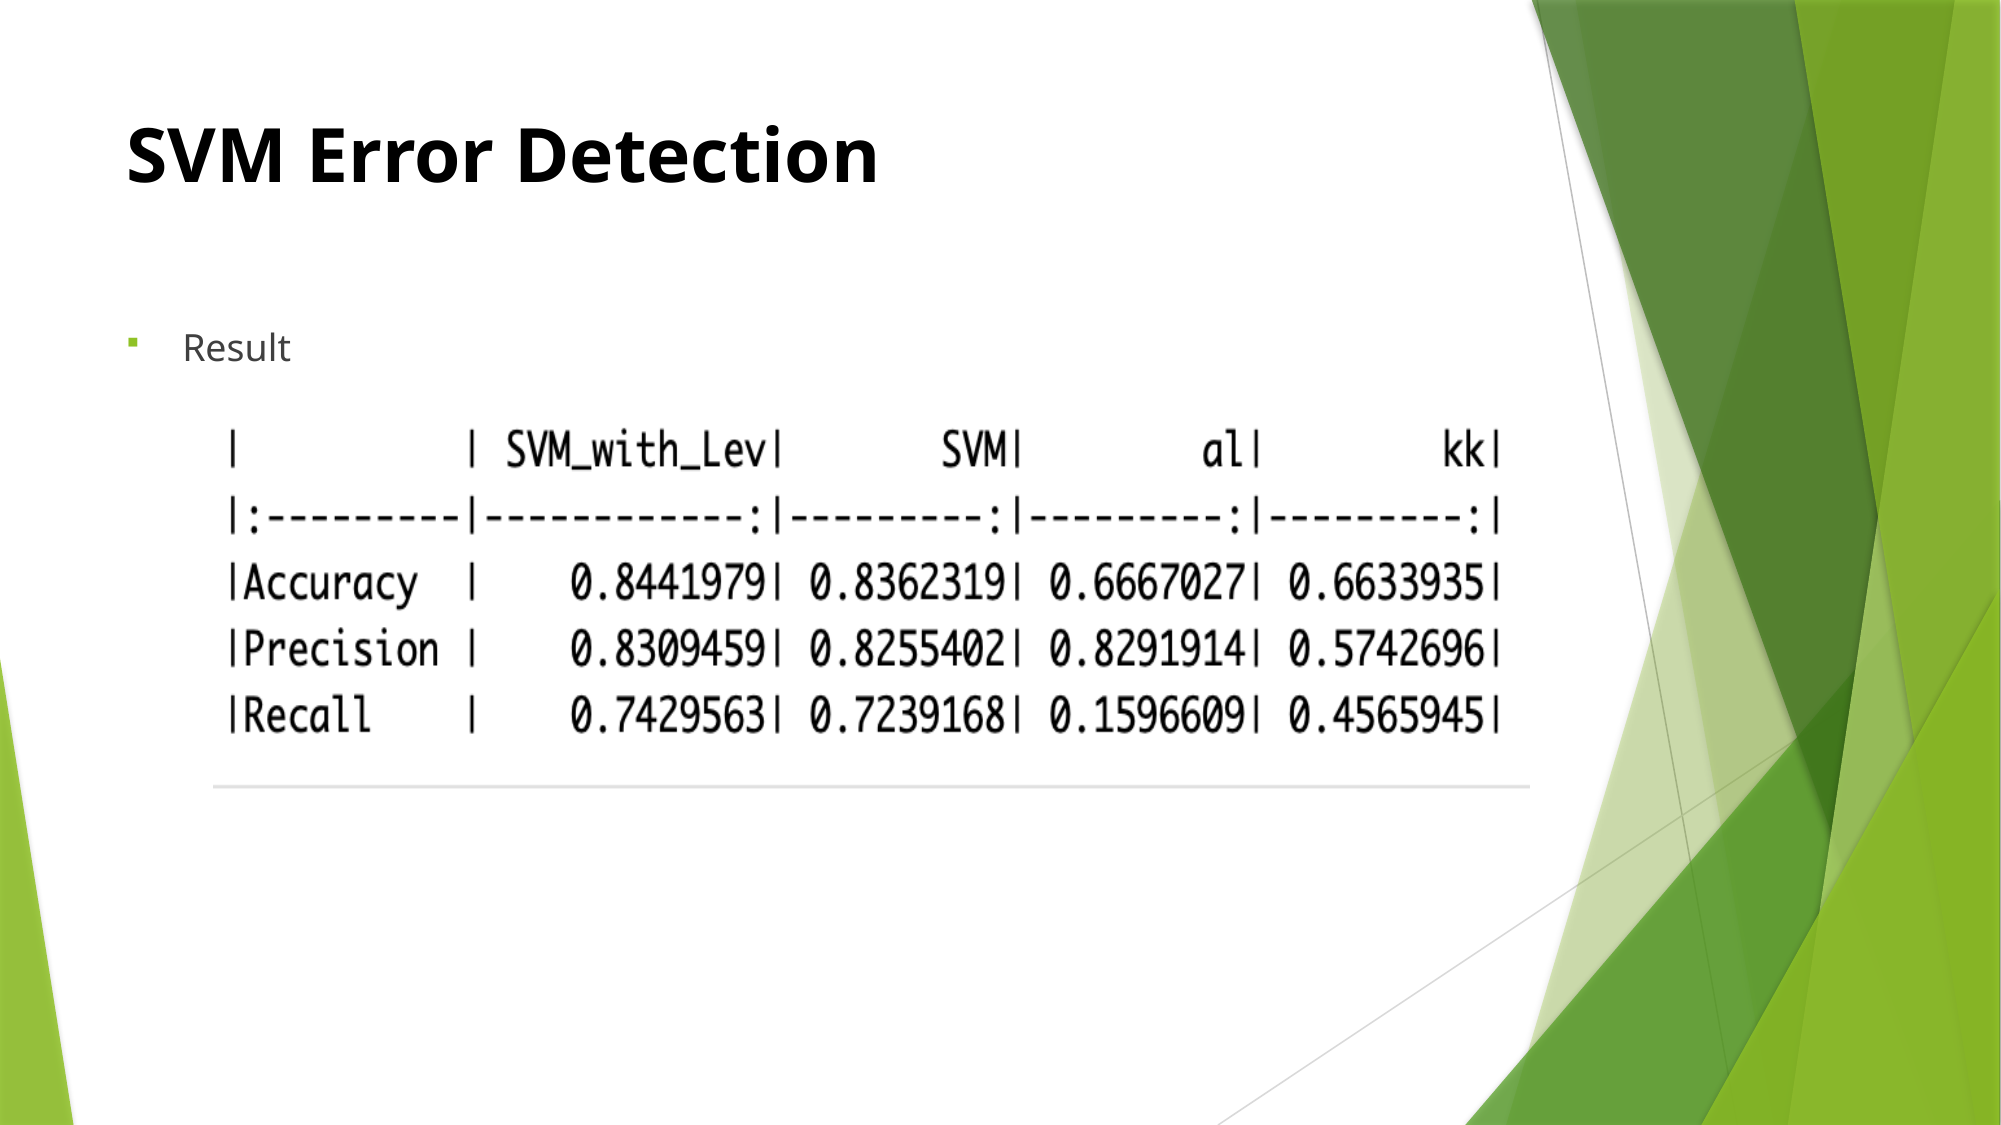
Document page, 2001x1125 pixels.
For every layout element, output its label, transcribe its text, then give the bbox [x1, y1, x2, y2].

title SVM Error Detection [111, 99, 1522, 316]
list Result [111, 316, 1522, 997]
picture [212, 377, 1530, 793]
